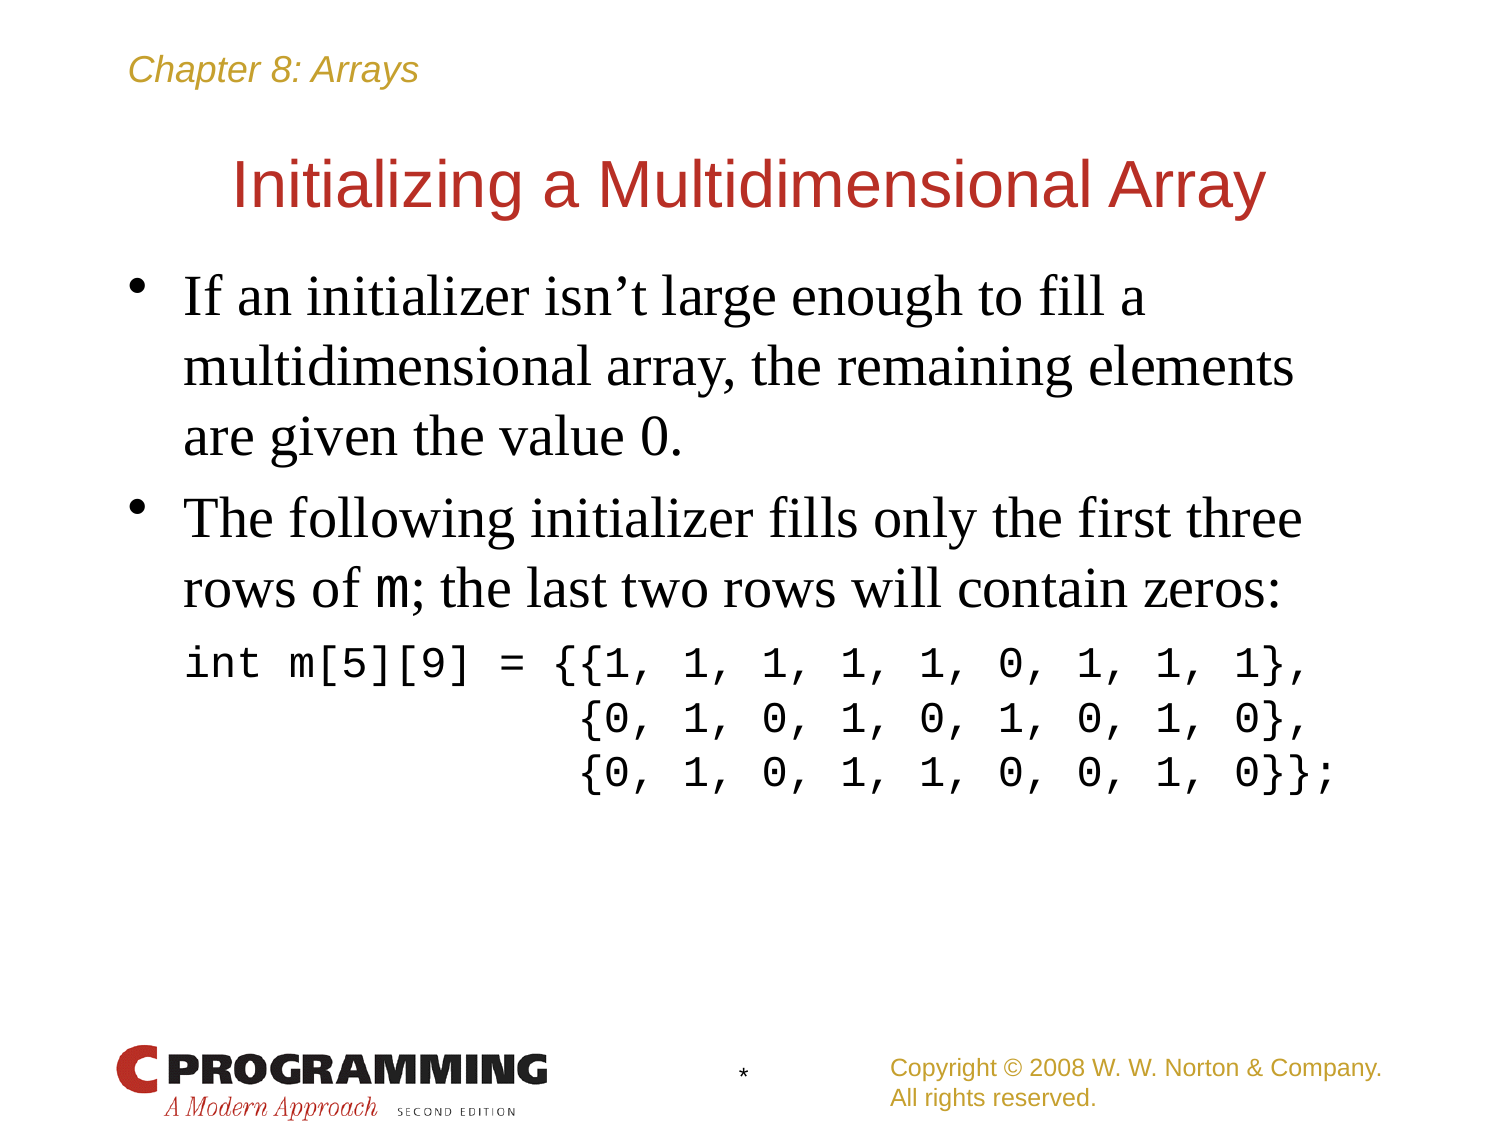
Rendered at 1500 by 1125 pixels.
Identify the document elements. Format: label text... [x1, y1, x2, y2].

picture [112, 1041, 550, 1123]
title Initializing a Multidimensional Array [112, 125, 1388, 238]
text_box * [687, 1050, 800, 1100]
list If an initializer isn’t large enough to fill a multidimensional array, the remaining elements are given the value 0. The following initializer fills only the first three rows of m; the last two rows will contain zeros: int m[5][9] = {{1, 1, 1, 1, 1, 0, 1, 1, 1}, {0, 1, 0, 1, 0, 1, 0, 1, 0}, {0, 1, 0, 1, 1, 0, 0, 1, 0}}; [112, 249, 1388, 1038]
text_box Copyright © 2008 W. W. Norton & Company. All rights reserved. [874, 1043, 1388, 1119]
